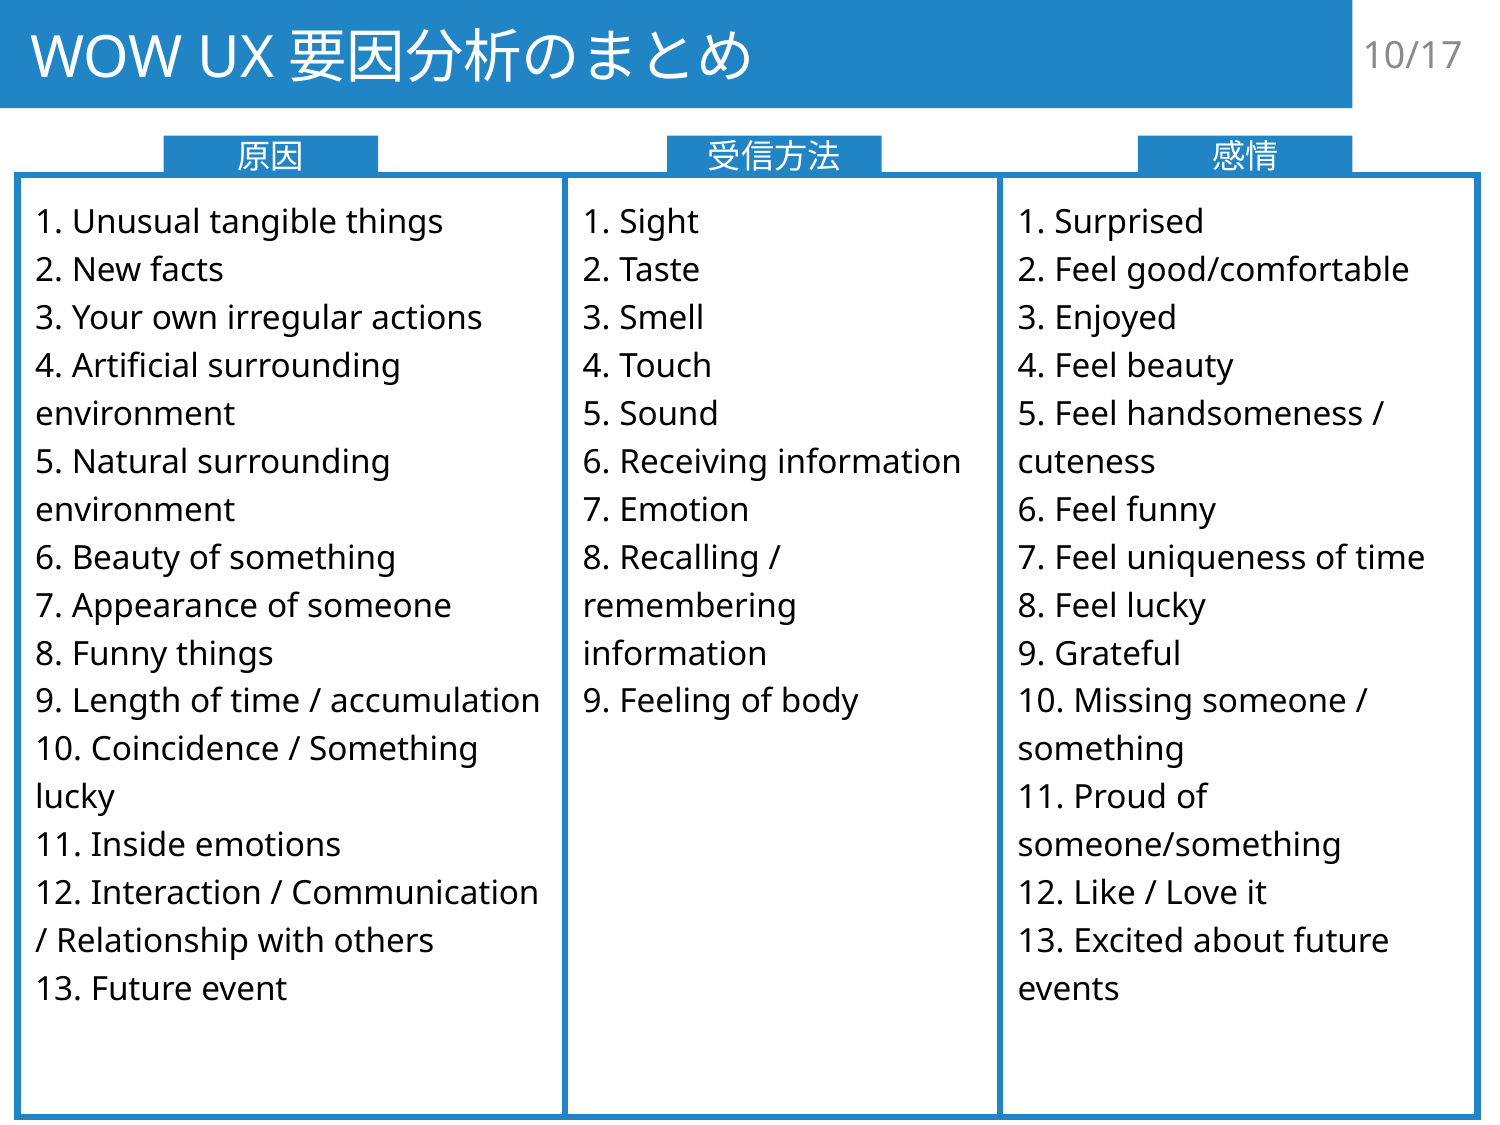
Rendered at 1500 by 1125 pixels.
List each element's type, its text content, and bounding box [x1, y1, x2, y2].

slide_number 10/17 [1334, 20, 1478, 88]
text_box WOW UX要因分析のまとめ [0, 0, 1353, 109]
text_box 感情 [1137, 134, 1353, 176]
text_box 受信方法 [666, 134, 883, 176]
text_box 1. Sight 2. Taste 3. Smell 4. Touch 5. Sound 6. Receiving information 7. Emotion 8. Recalling / remembering information 9. Feeling of body [564, 174, 1001, 1118]
text_box 1. Unusual tangible things 2. New facts 3. Your own irregular actions 4. Artiﬁcial surrounding environment 5. Natural surrounding environment 6. Beauty of something 7. Appearance of someone 8. Funny things 9. Length of time / accumulation 10. Coincidence / Something lucky 11. Inside emotions 12. Interaction / Communication / Relationship with others 13. Future event [16, 174, 564, 1118]
text_box 1. Surprised 2. Feel good/comfortable 3. Enjoyed 4. Feel beauty 5. Feel handsomeness / cuteness 6. Feel funny 7. Feel uniqueness of time 8. Feel lucky 9. Grateful 10. Missing someone / something 11. Proud of someone/something 12. Like / Love it 13. Excited about future events [1001, 174, 1478, 1118]
text_box 原因 [162, 134, 379, 176]
